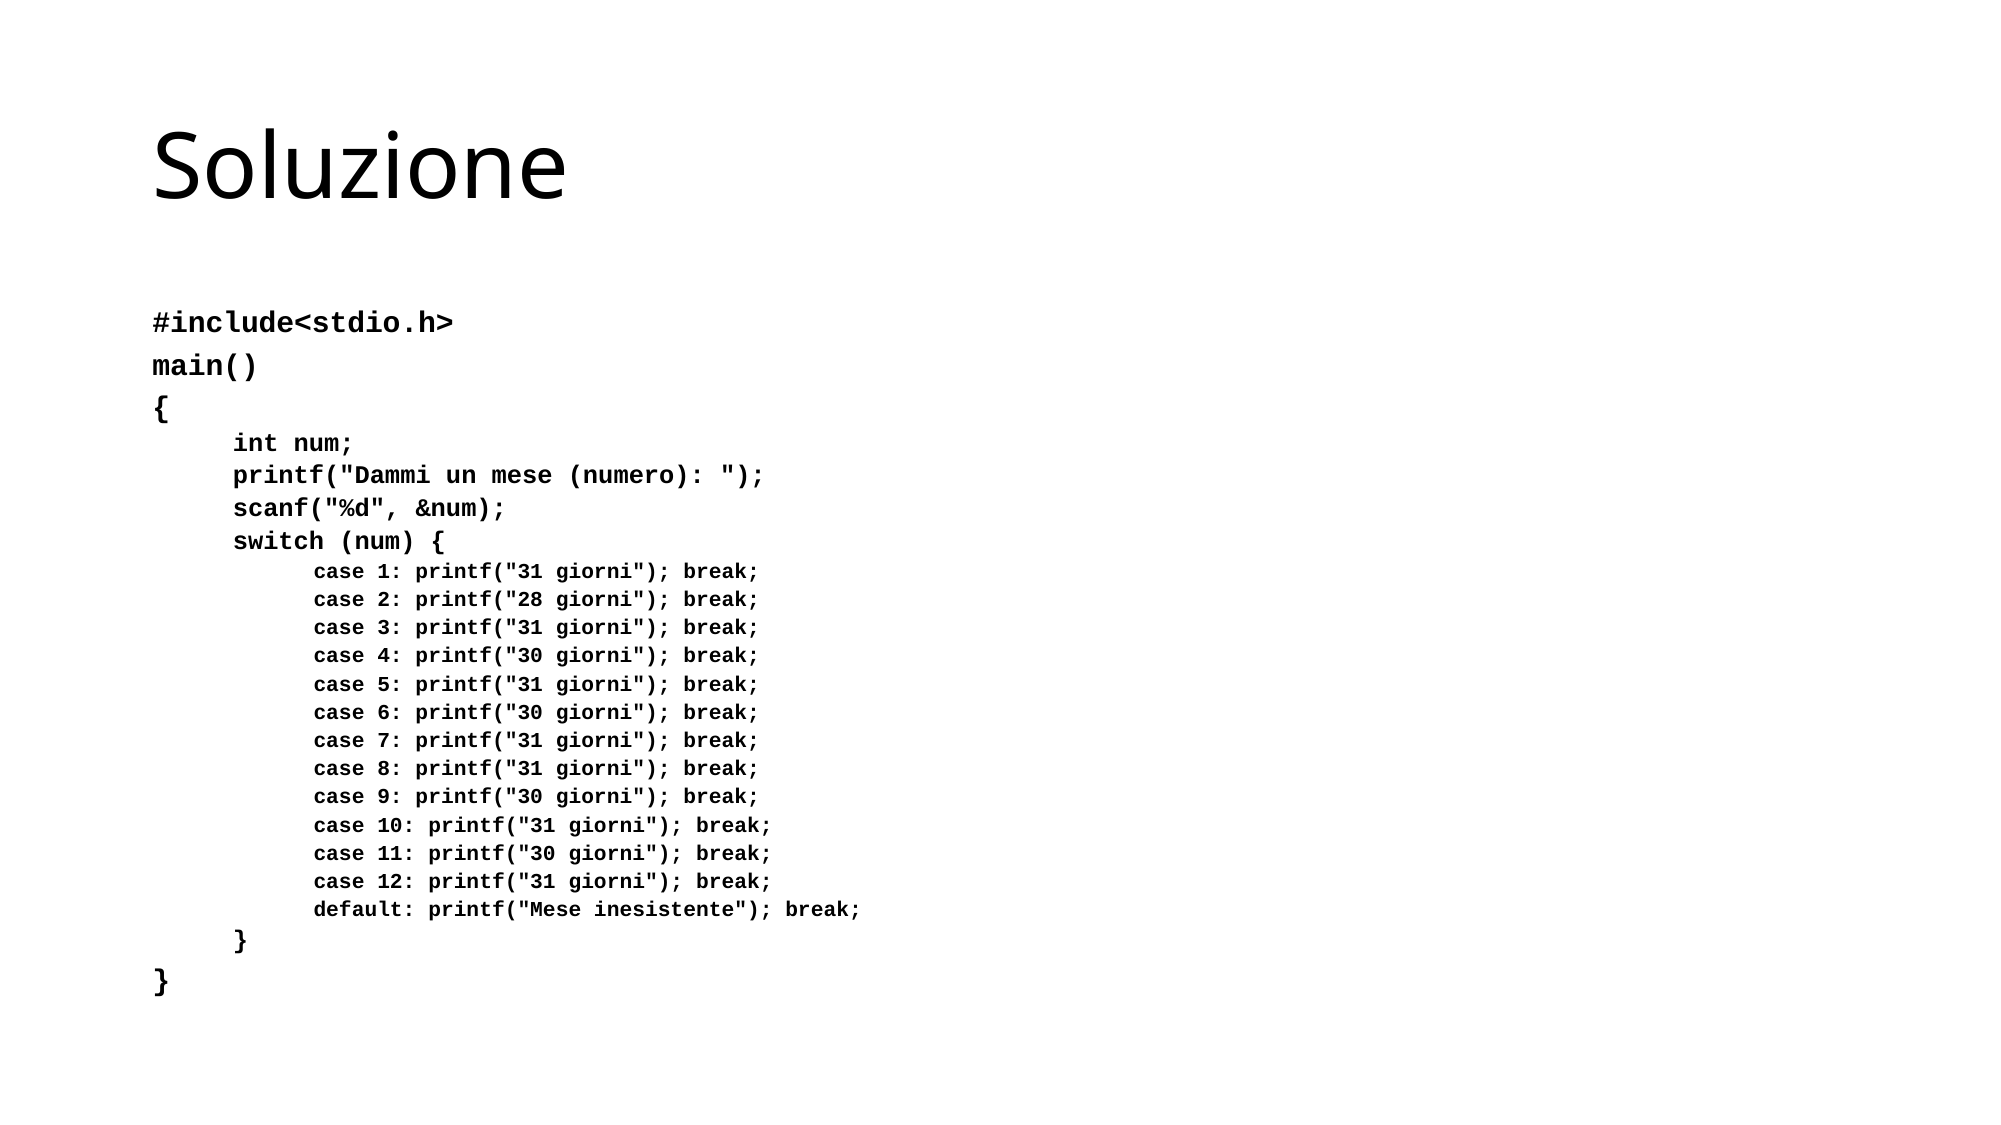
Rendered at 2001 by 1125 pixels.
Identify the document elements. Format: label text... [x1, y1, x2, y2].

list #include<stdio.h> main() { int num; printf("Dammi un mese (numero): "); scanf("%d", &num); switch (num) { case 1: printf("31 giorni"); break; case 2: printf("28 giorni"); break; case 3: printf("31 giorni"); break; case 4: printf("30 giorni"); break; case 5: printf("31 giorni"); break; case 6: printf("30 giorni"); break; case 7: printf("31 giorni"); break; case 8: printf("31 giorni"); break; case 9: printf("30 giorni"); break; case 10: printf("31 giorni"); break; case 11: printf("30 giorni"); break; case 12: printf("31 giorni"); break; default: printf("Mese inesistente"); break; } } [137, 299, 1863, 1014]
title Soluzione [137, 59, 1863, 278]
